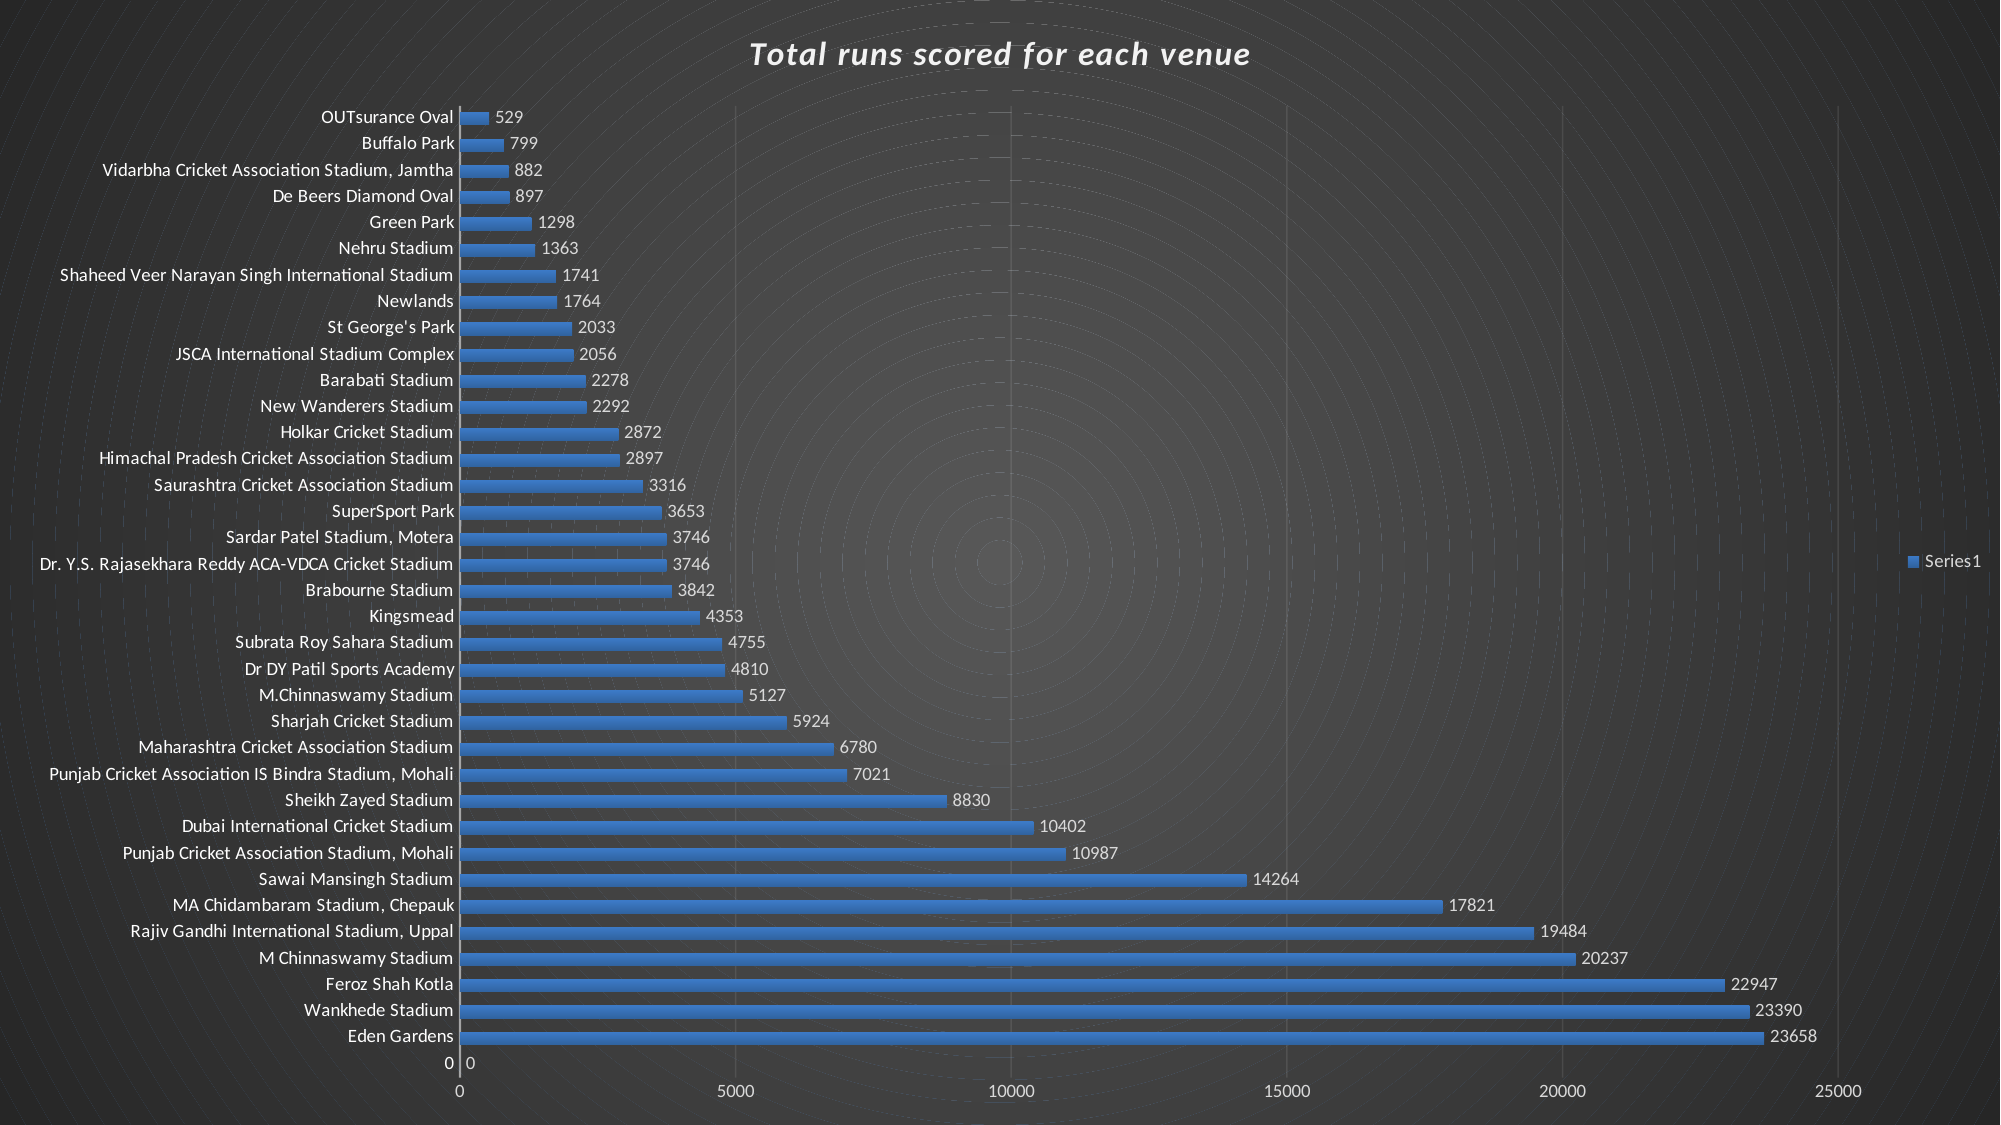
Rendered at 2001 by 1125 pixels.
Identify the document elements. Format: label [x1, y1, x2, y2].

chart [0, 0, 2000, 1125]
